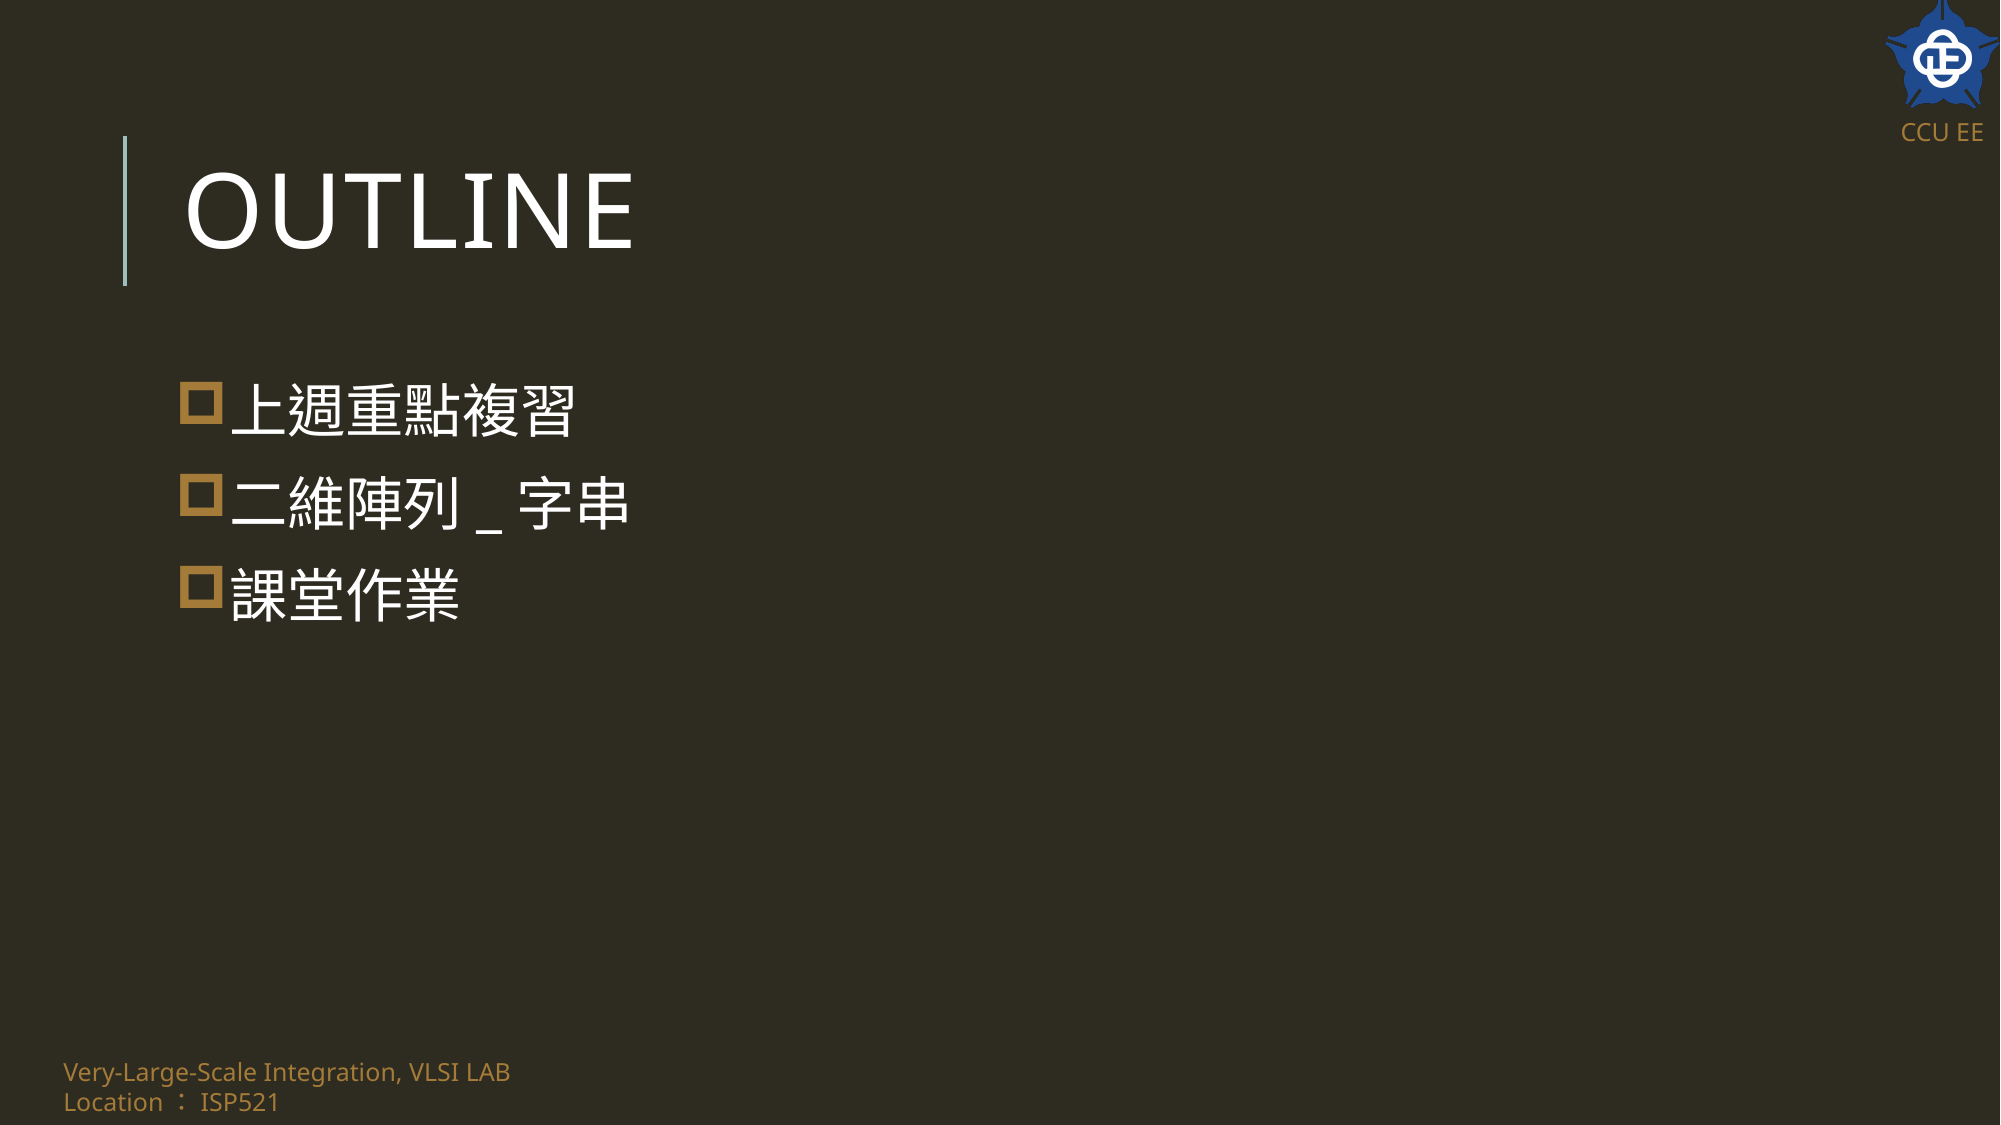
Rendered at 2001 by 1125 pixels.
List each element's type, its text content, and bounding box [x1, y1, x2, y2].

title Outline [168, 96, 1763, 342]
picture [1885, 0, 2000, 109]
list 上週重點複習 二維陣列_字串 課堂作業 [168, 375, 1763, 1035]
